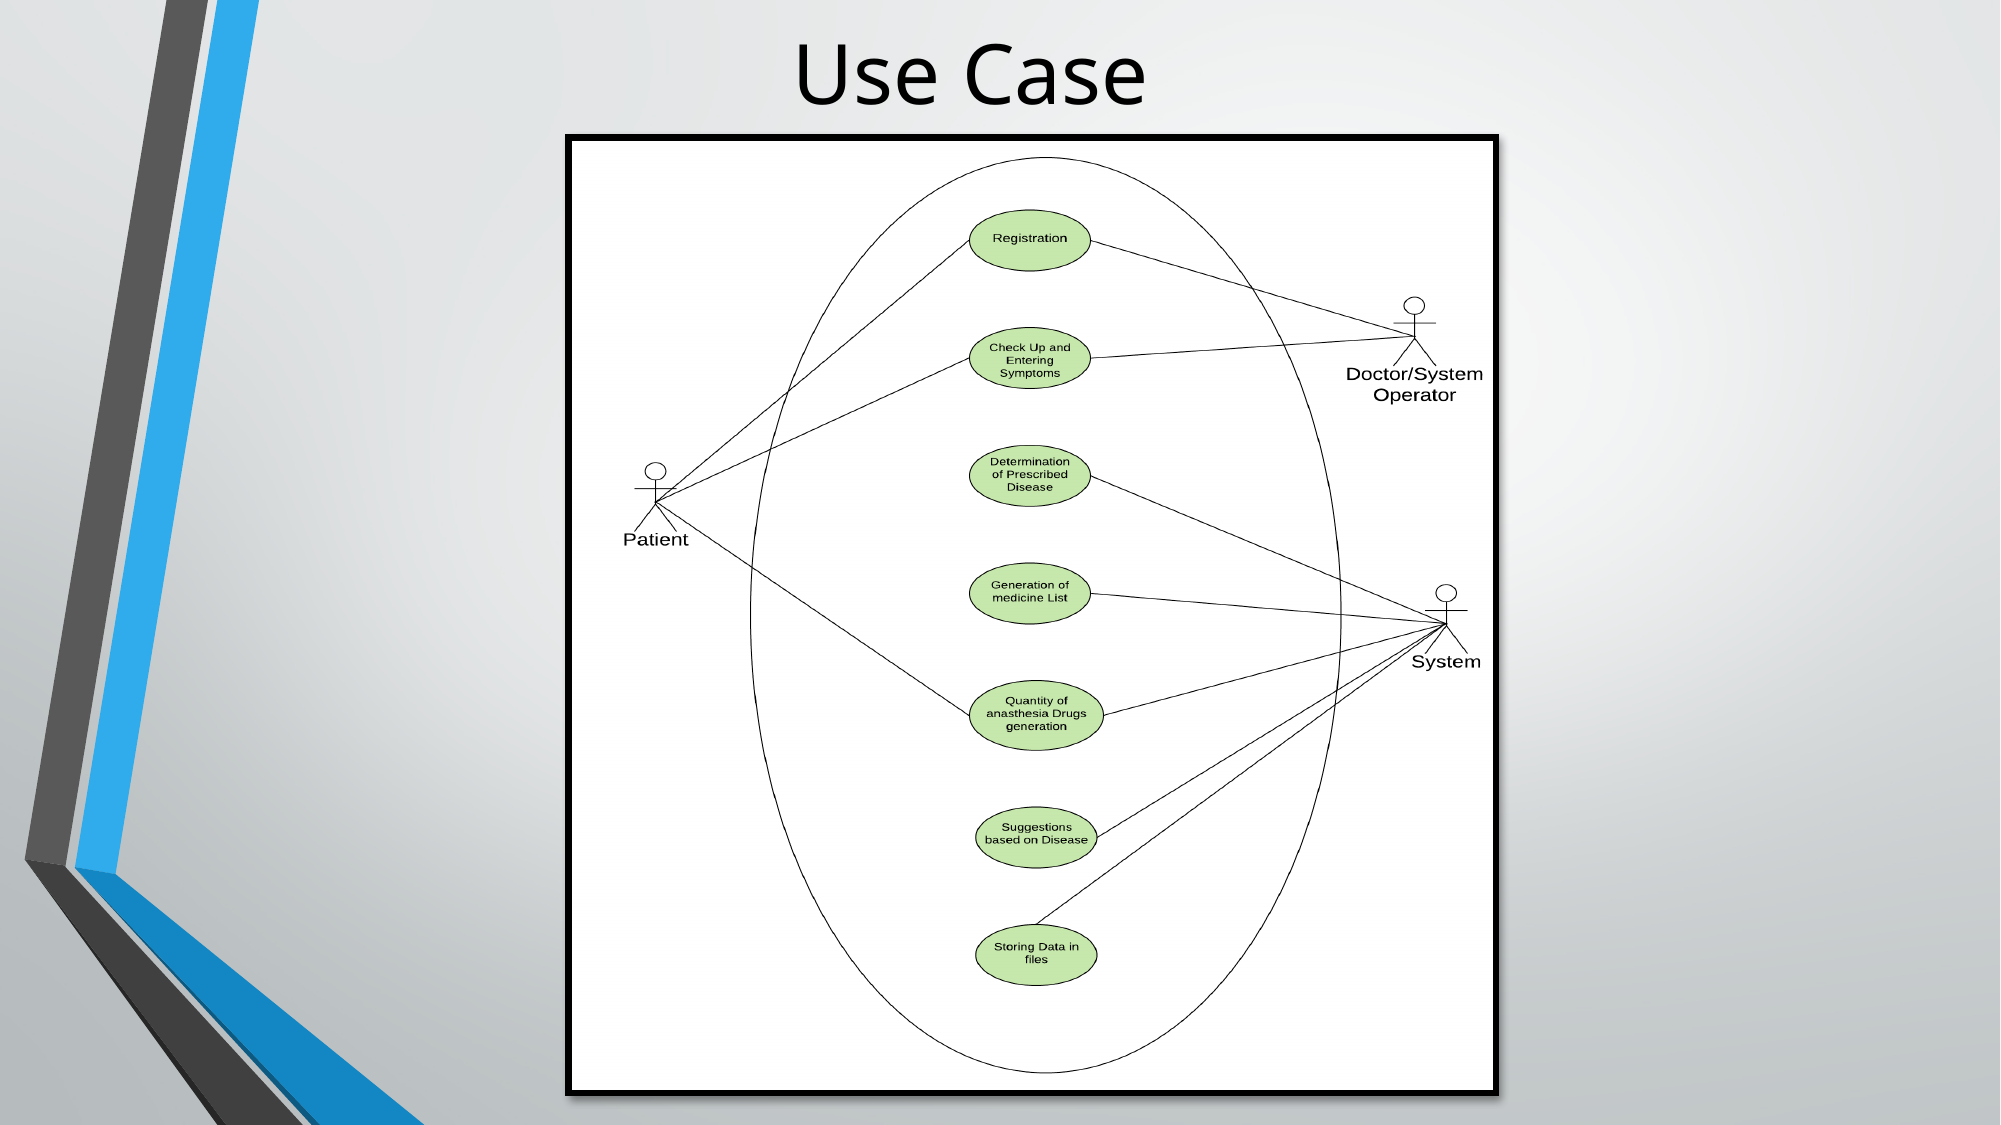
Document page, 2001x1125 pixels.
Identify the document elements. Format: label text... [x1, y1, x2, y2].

picture [571, 140, 1494, 1090]
title Use Case [513, 2, 1428, 141]
